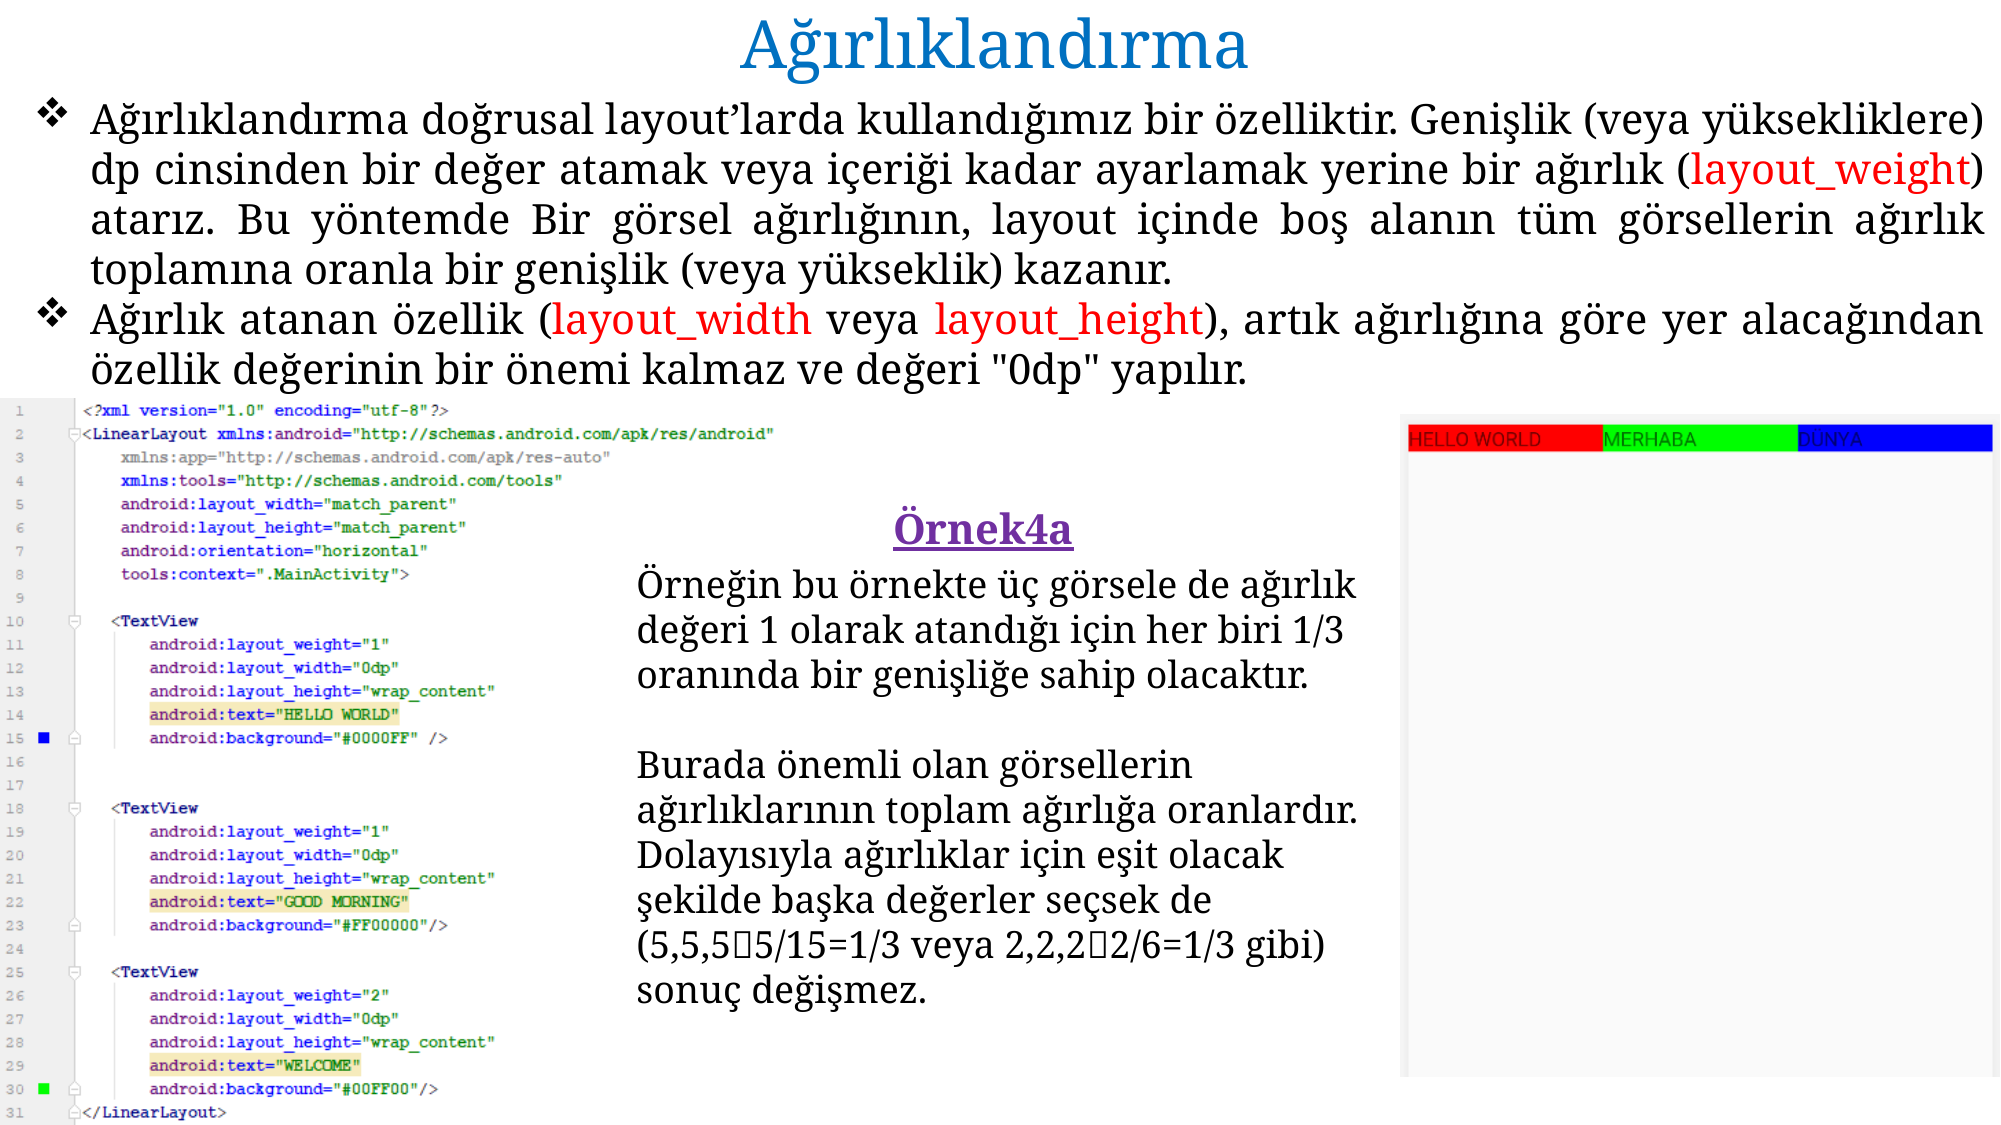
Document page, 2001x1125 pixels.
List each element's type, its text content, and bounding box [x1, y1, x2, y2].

text_box Ağırlıklandırma [725, 0, 1267, 85]
text_box Örneğin bu örnekte üç görsele de ağırlık değeri 1 olarak atandığı için her biri 1/3 oranında bir genişliğe sahip olacaktır. Burada önemli olan görsellerin ağırlıklarının toplam ağırlığa oranlardır. Dolayısıyla ağırlıklar için eşit olacak şekilde başka değerler seçsek de (5,5,55/15=1/3 veya 2,2,22/6=1/3 gibi) sonuç değişmez. [779, 554, 1398, 1019]
text_box Ağırlıklandırma doğrusal layout’larda kullandığımız bir özelliktir. Genişlik (veya yüksekliklere) dp cinsinden bir değer atamak veya içeriği kadar ayarlamak yerine bir ağırlık (layout_weight) atarız. Bu yöntemde Bir görsel ağırlığının, layout içinde boş alanın tüm görsellerin ağırlık toplamına oranla bir genişlik (veya yükseklik) kazanır. Ağırlık atanan özellik (layout_width veya layout_height), artık ağırlığına göre yer alacağından özellik değerinin bir önemi kalmaz ve değeri "0dp" yapılır. [18, 85, 2000, 446]
picture [0, 398, 779, 1125]
text_box Örnek4a [878, 495, 1089, 554]
picture [1400, 414, 2000, 1077]
